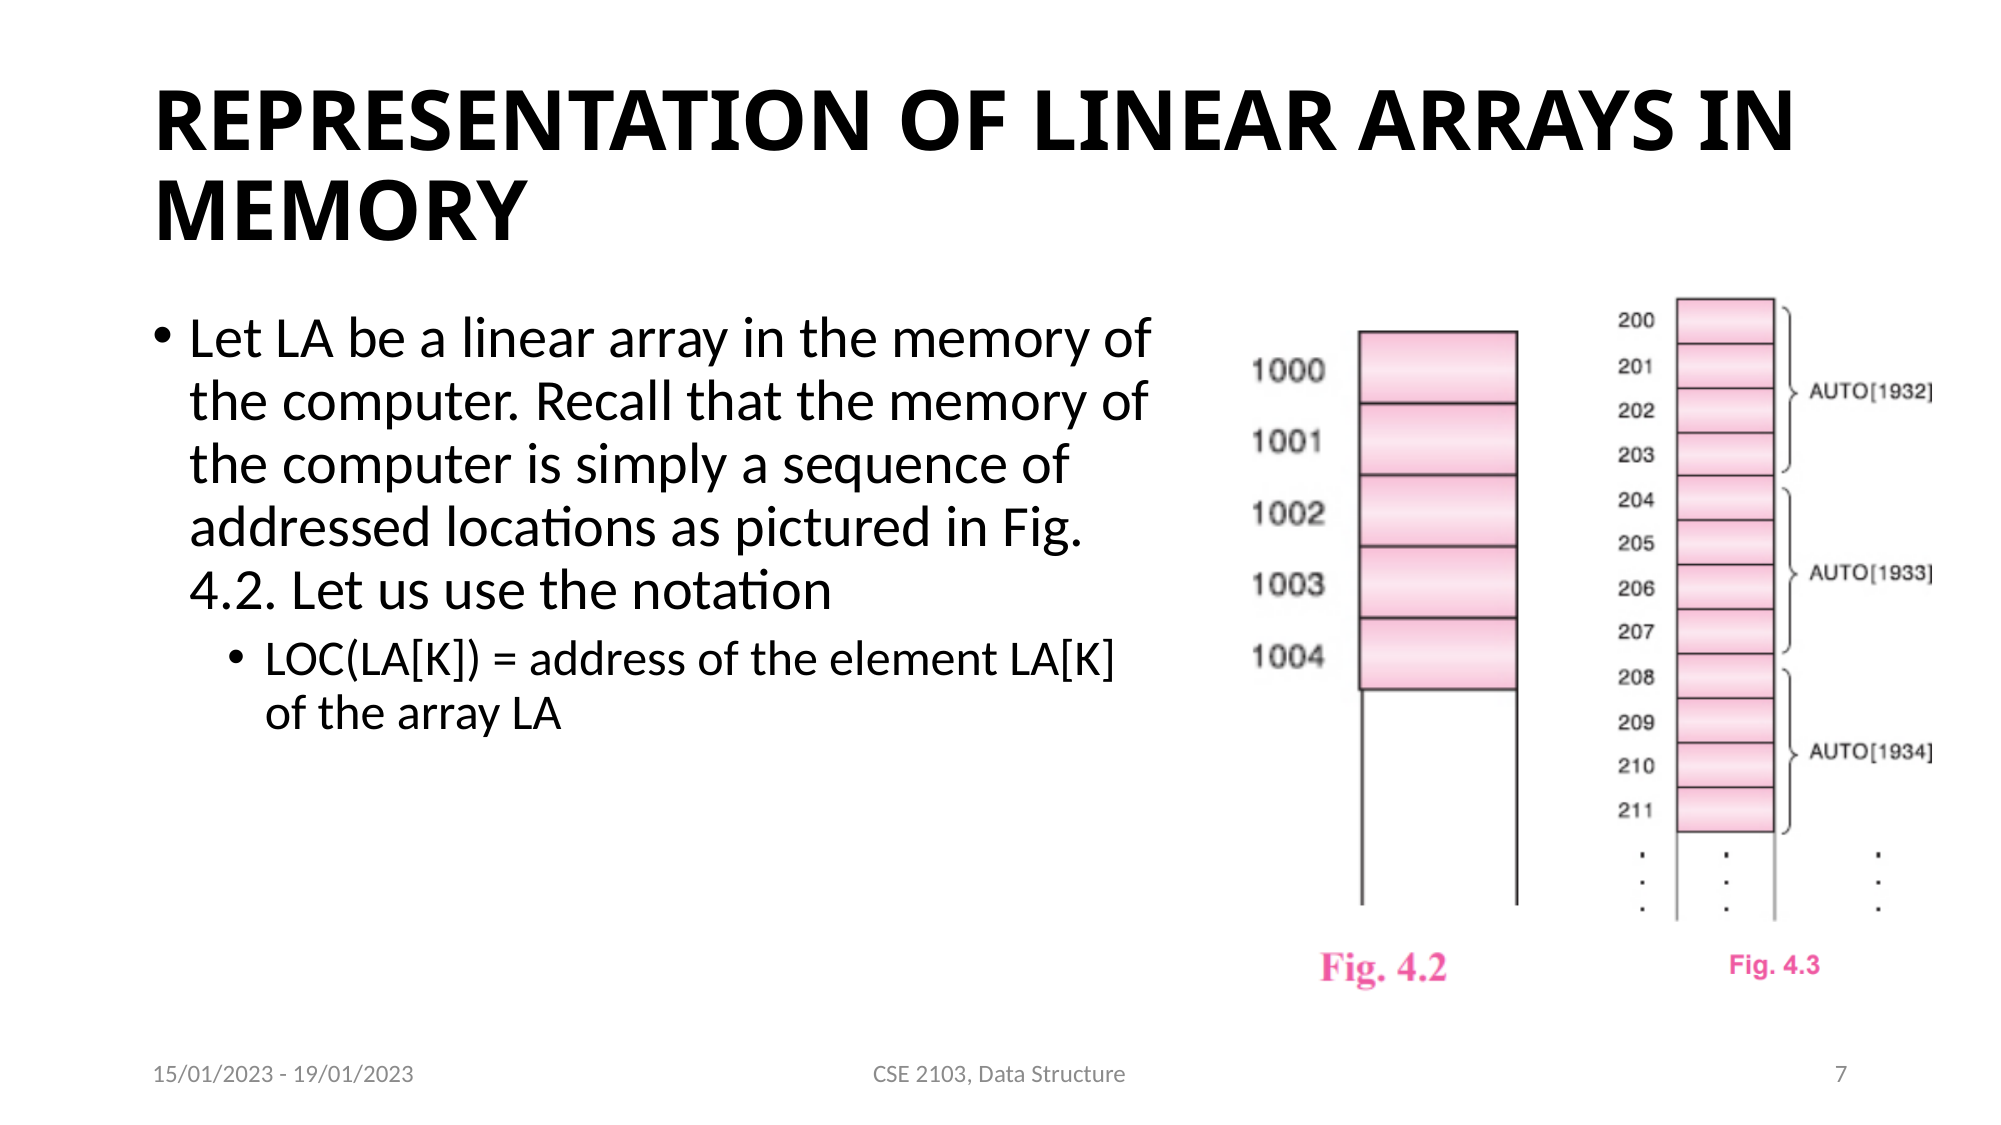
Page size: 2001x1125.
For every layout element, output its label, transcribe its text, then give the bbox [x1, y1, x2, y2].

footer CSE 2103, Data Structure [662, 1042, 1338, 1103]
picture [1587, 277, 1944, 999]
picture [1240, 299, 1559, 1013]
title REPRESENTATION OF LINEAR ARRAYS IN MEMORY [137, 59, 1863, 278]
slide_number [137, 1042, 588, 1103]
list Let LA be a linear array in the memory of the computer. Recall that the memory of the computer is simply a sequence of addressed locations as pictured in Fig. 4.2. Let us use the notation LOC(LA[K]) = address of the element LA[K] of the array LA [137, 299, 1174, 1014]
slide_number 7 [1412, 1042, 1863, 1103]
